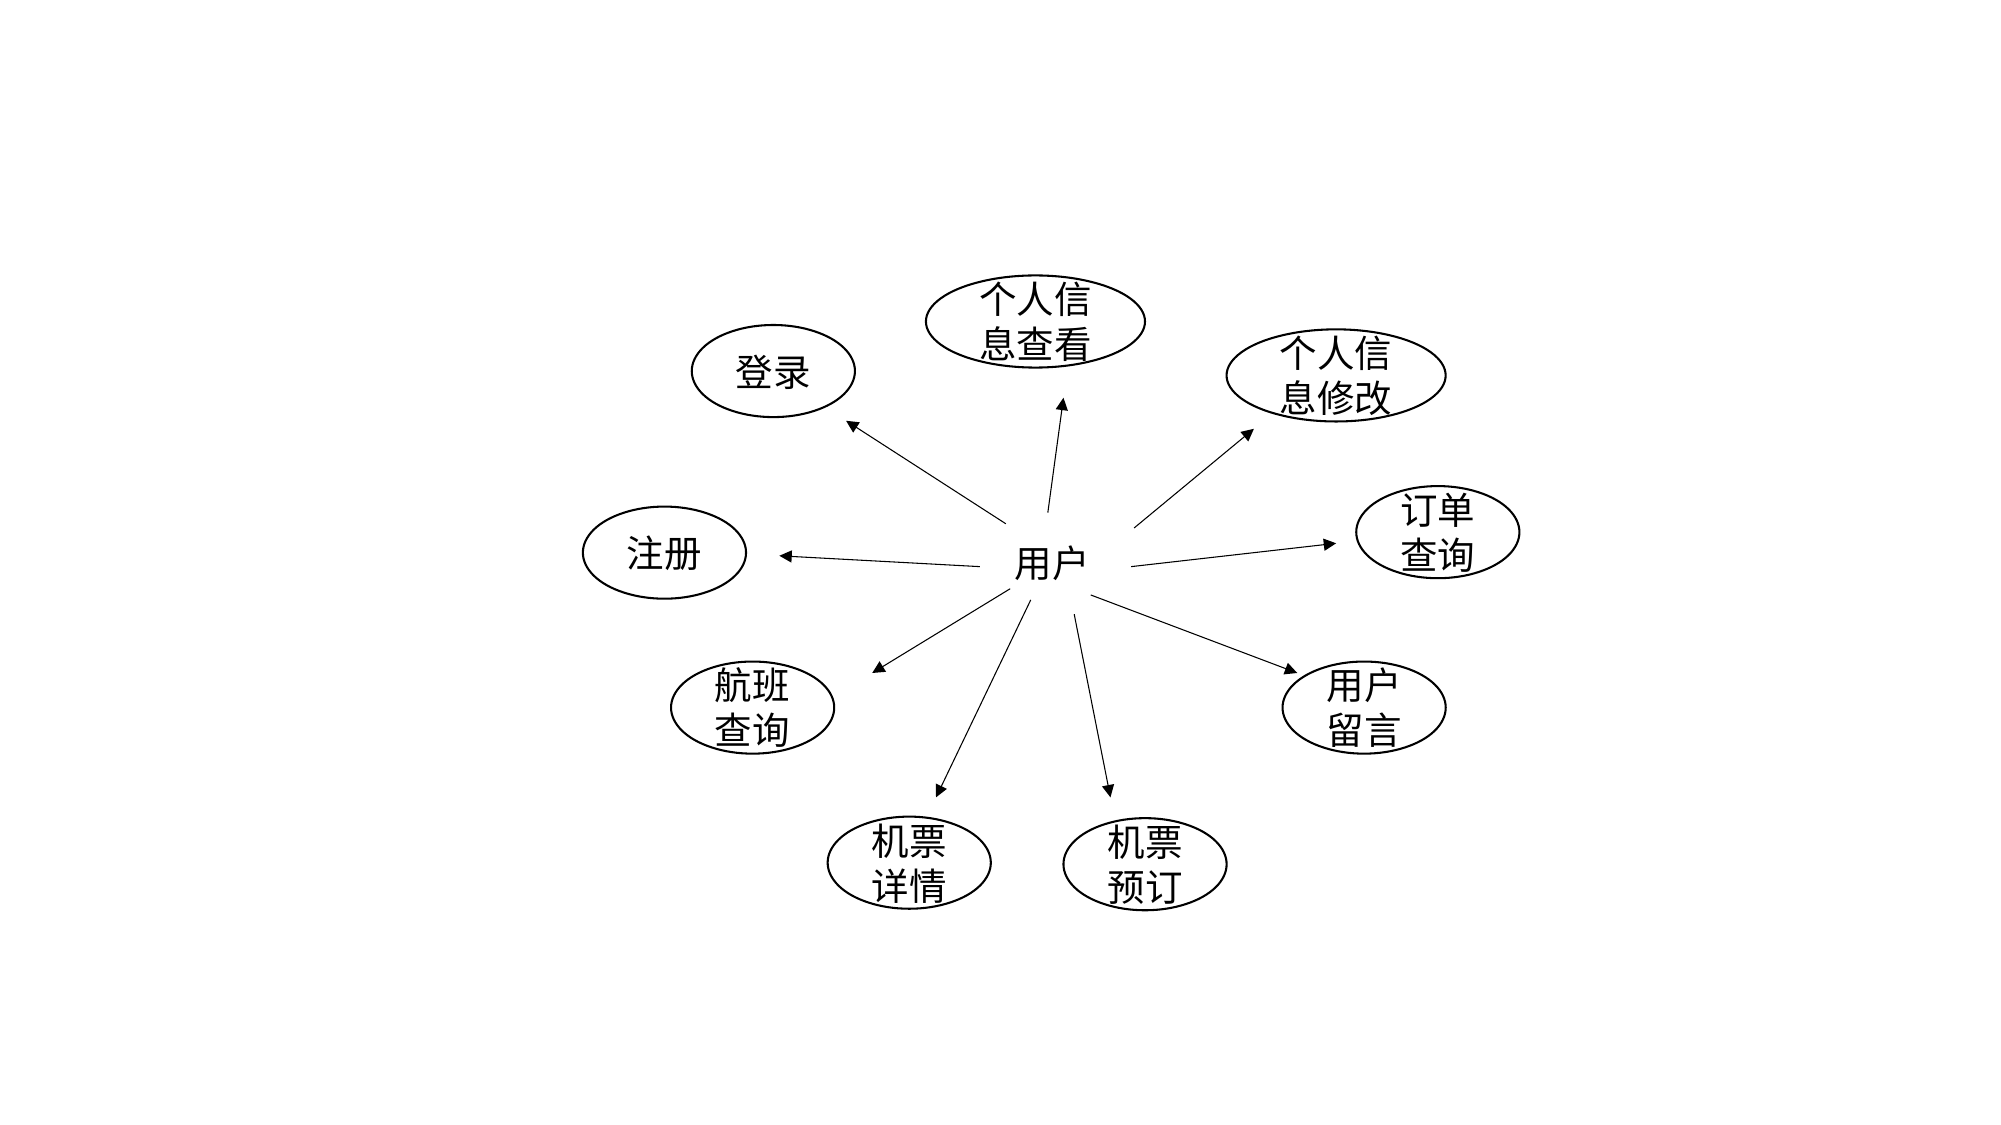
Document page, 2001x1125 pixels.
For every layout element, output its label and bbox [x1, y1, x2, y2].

text_box [582, 275, 1520, 911]
